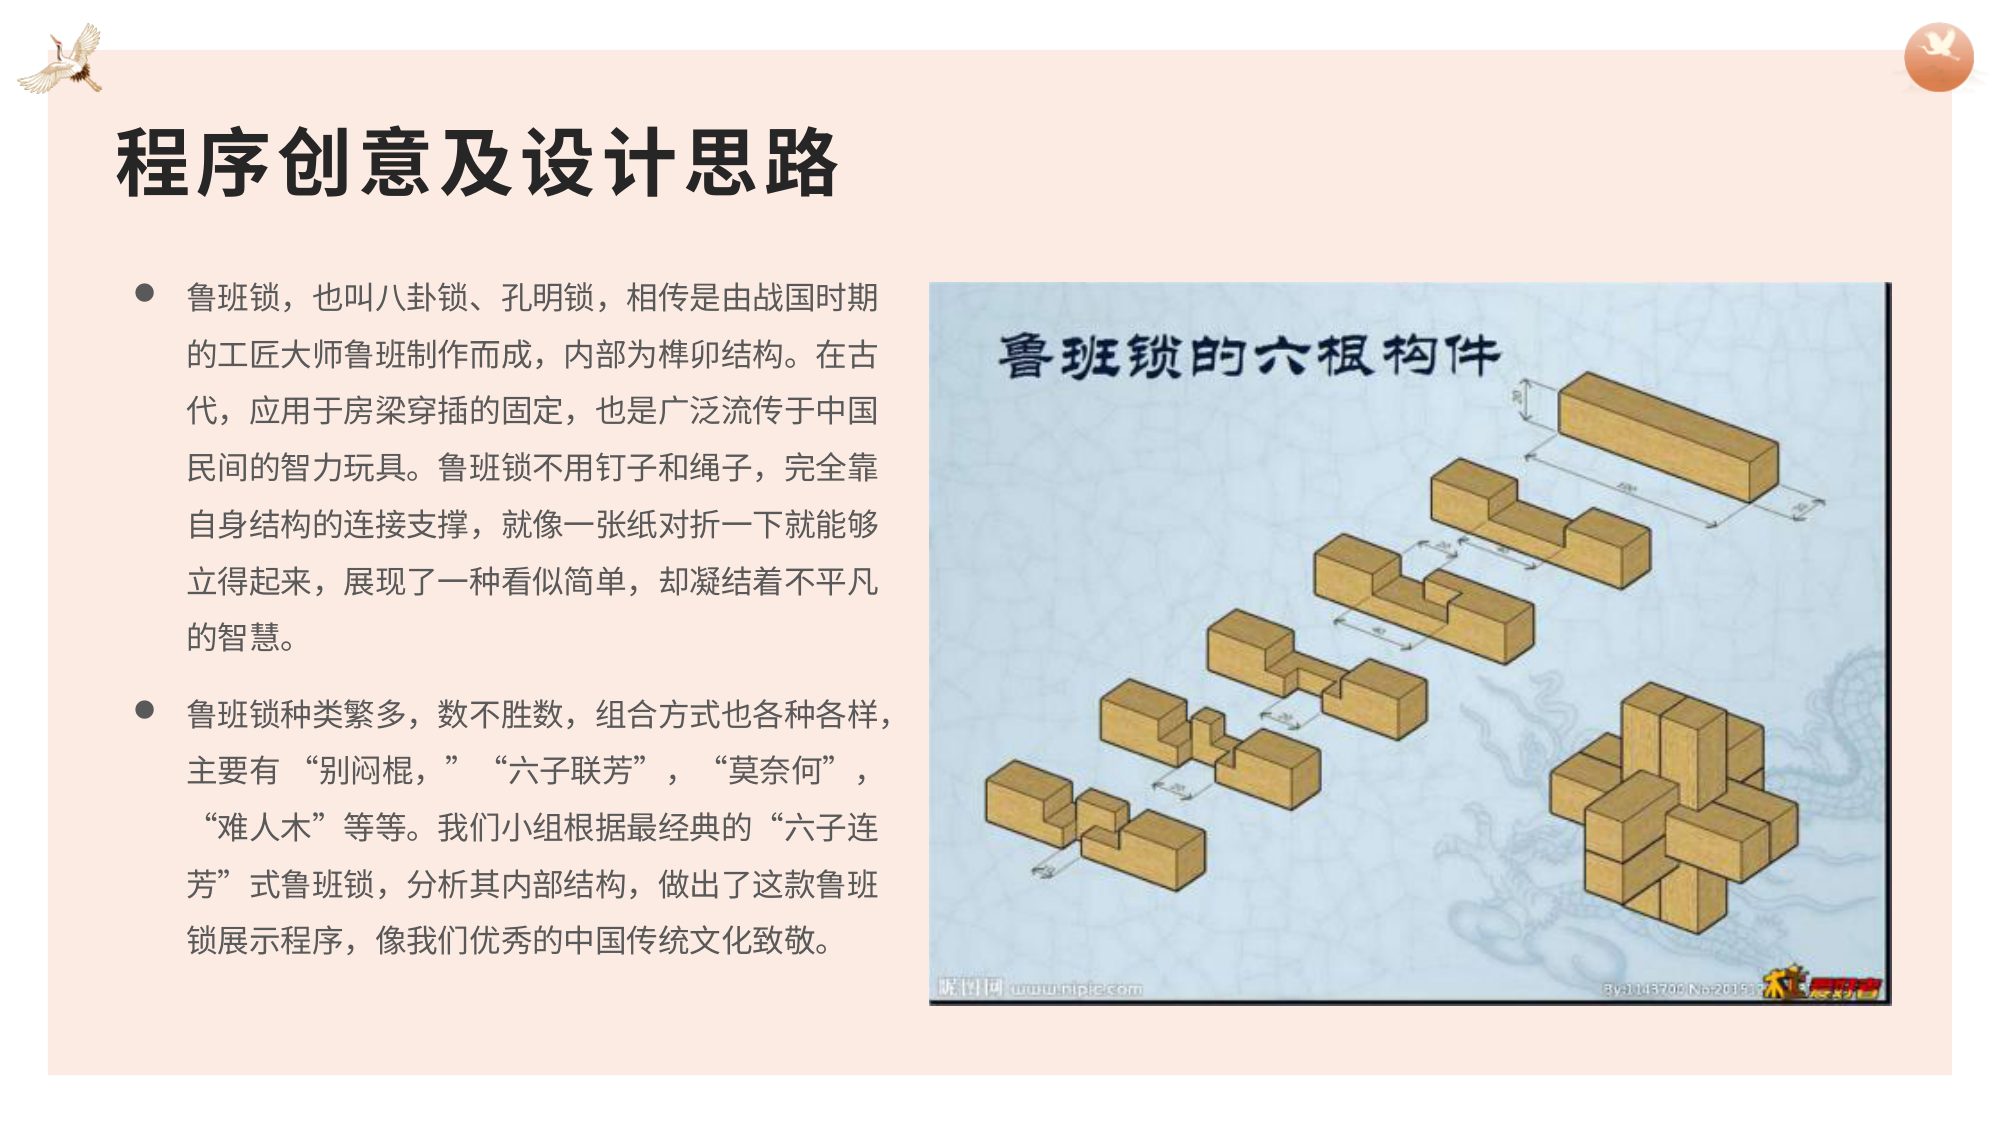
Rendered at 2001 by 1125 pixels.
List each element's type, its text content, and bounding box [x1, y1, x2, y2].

text_box [47, 49, 1953, 1076]
text_box 程序创意及设计思路 [100, 98, 901, 213]
picture [0, 0, 119, 119]
text_box 鲁班锁，也叫八卦锁、孔明锁，相传是由战国时期的工匠大师鲁班制作而成，内部为榫卯结构。在古代，应用于房梁穿插的固定，也是广泛流传于中国民间的智力玩具。鲁班锁不用钉子和绳子，完全靠自身结构的连接支撑，就像一张纸对折一下就能够立得起来，展现了一种看似简单，却凝结着不平凡的智慧。 鲁班锁种类繁多，数不胜数，组合方式也各种各样，主要有 “别闷棍，”“六子联芳”，“莫奈何”，“难人木”等等。我们小组根据最经典的“六子连芳”式鲁班锁，分析其内部结构，做出了这款鲁班锁展示程序，像我们优秀的中国传统文化致敬。 [118, 251, 901, 1026]
picture [1881, 0, 2000, 119]
picture [929, 282, 1892, 1006]
